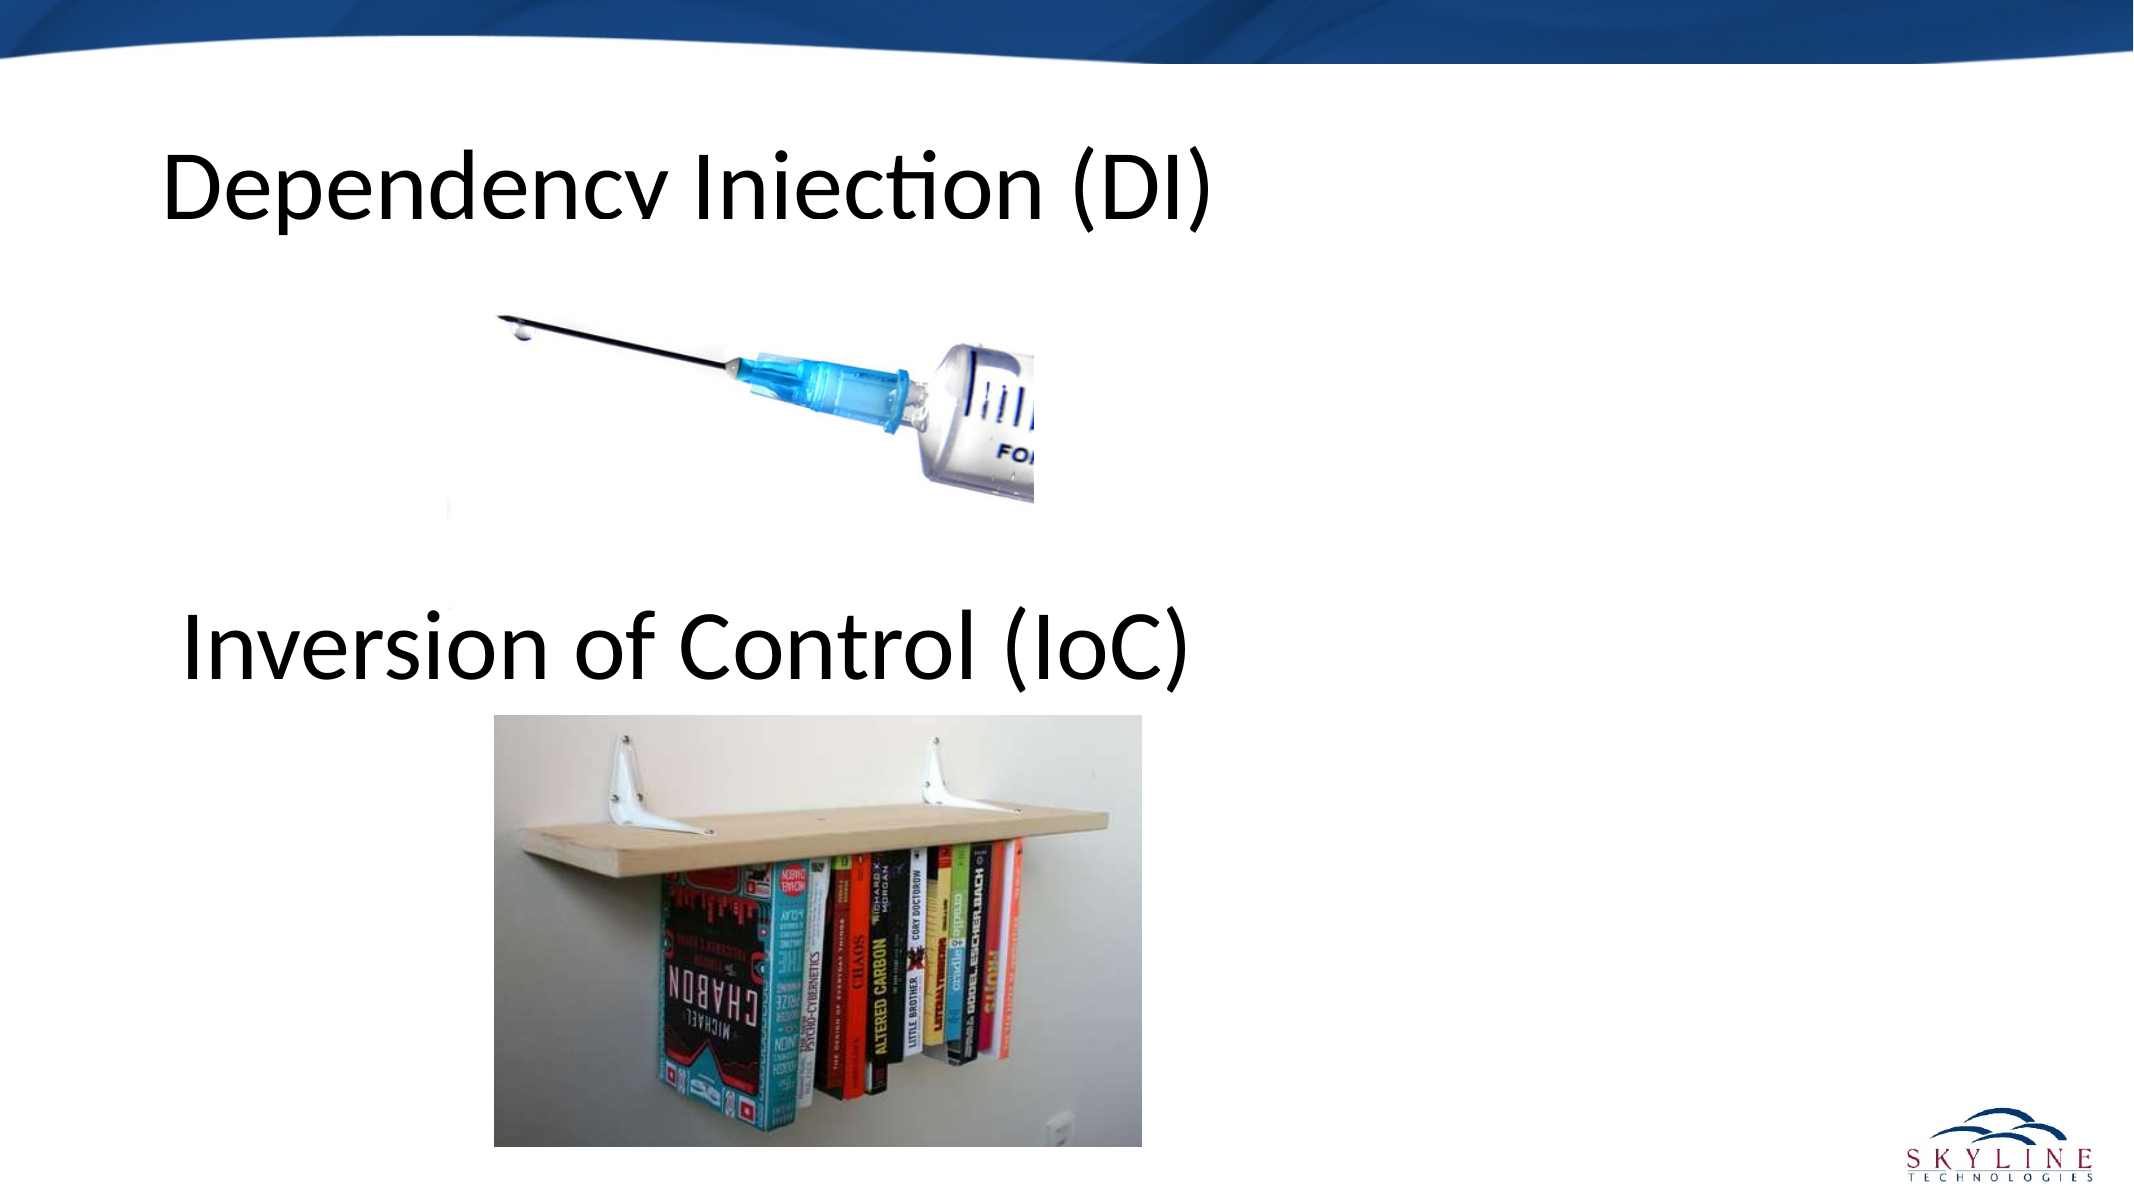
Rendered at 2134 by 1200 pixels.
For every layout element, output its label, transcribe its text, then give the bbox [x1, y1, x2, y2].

text_box Inversion of Control (IoC) [159, 490, 1974, 805]
picture [447, 219, 1034, 610]
picture [1906, 1104, 2093, 1185]
picture [494, 715, 1142, 1147]
title Dependency Injection (DI) [146, 63, 1987, 296]
picture [0, 0, 2134, 64]
